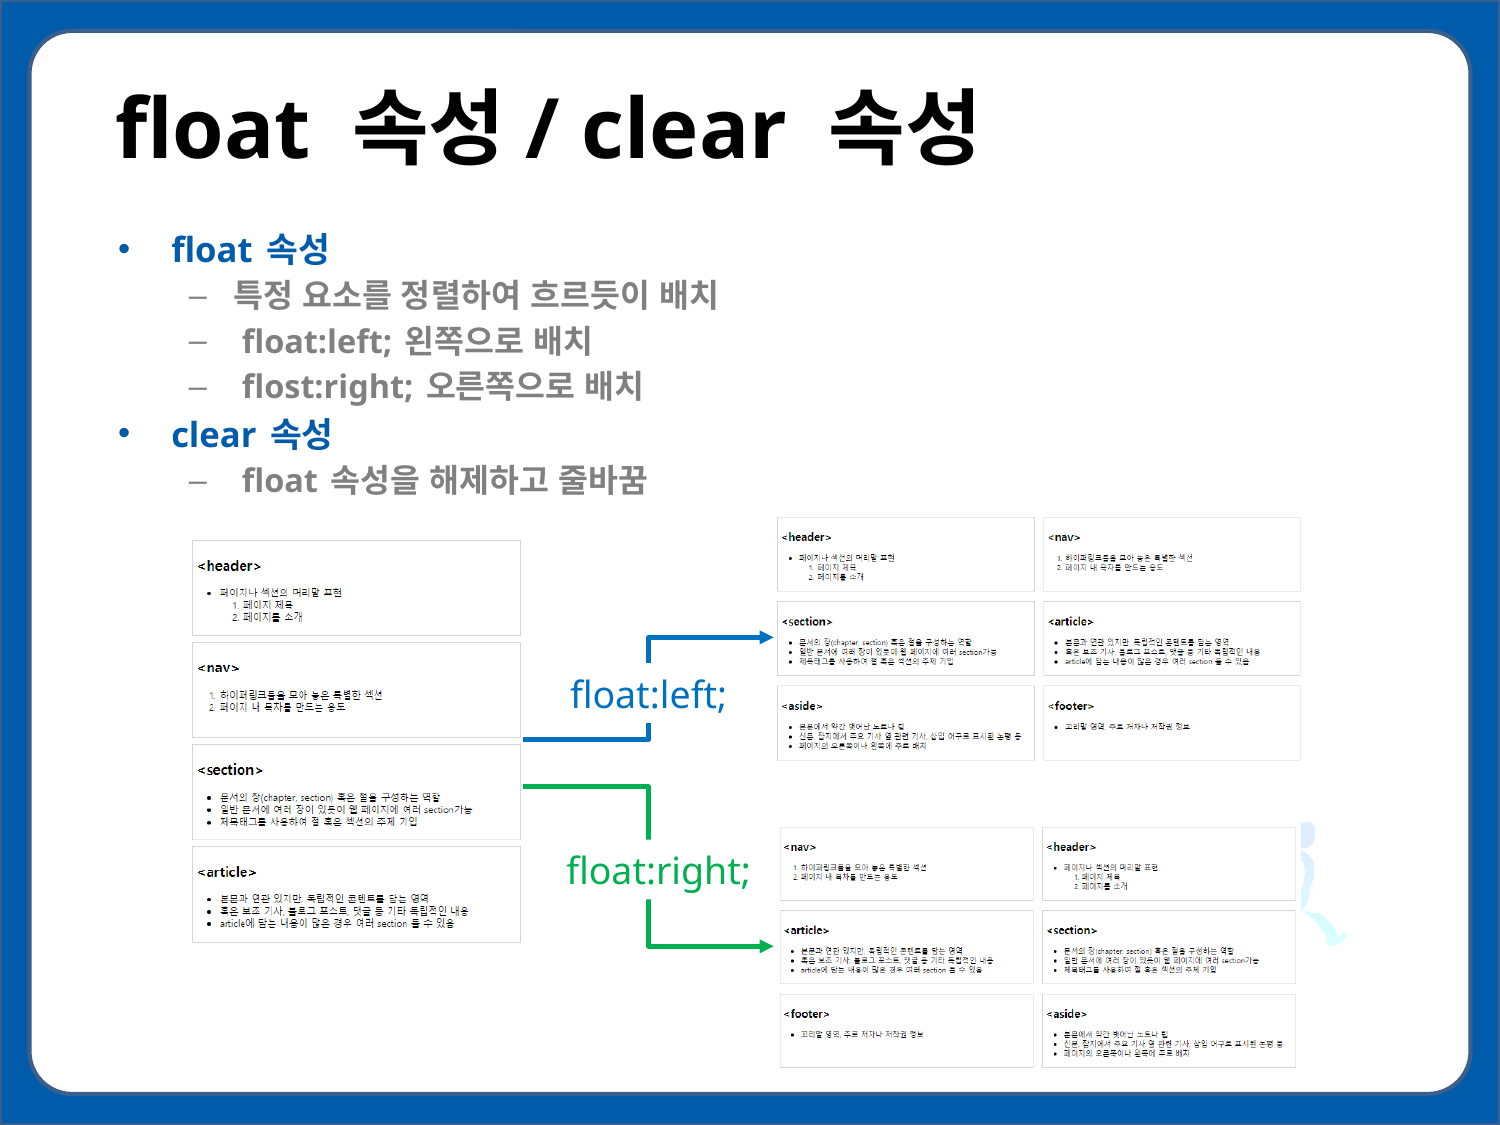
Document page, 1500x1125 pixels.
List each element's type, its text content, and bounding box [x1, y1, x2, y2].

picture [773, 511, 1306, 763]
list float 속성 특정 요소를 정렬하여 흐르듯이 배치 float:left; 왼쪽으로 배치 flost:right; 오른쪽으로 배치 clear 속성 float 속성을 해제하고 줄바꿈 [103, 219, 1397, 510]
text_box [523, 637, 774, 740]
picture [773, 822, 1302, 1071]
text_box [523, 786, 774, 947]
picture [182, 532, 524, 947]
title float 속성/ clear 속성 [100, 66, 1425, 185]
